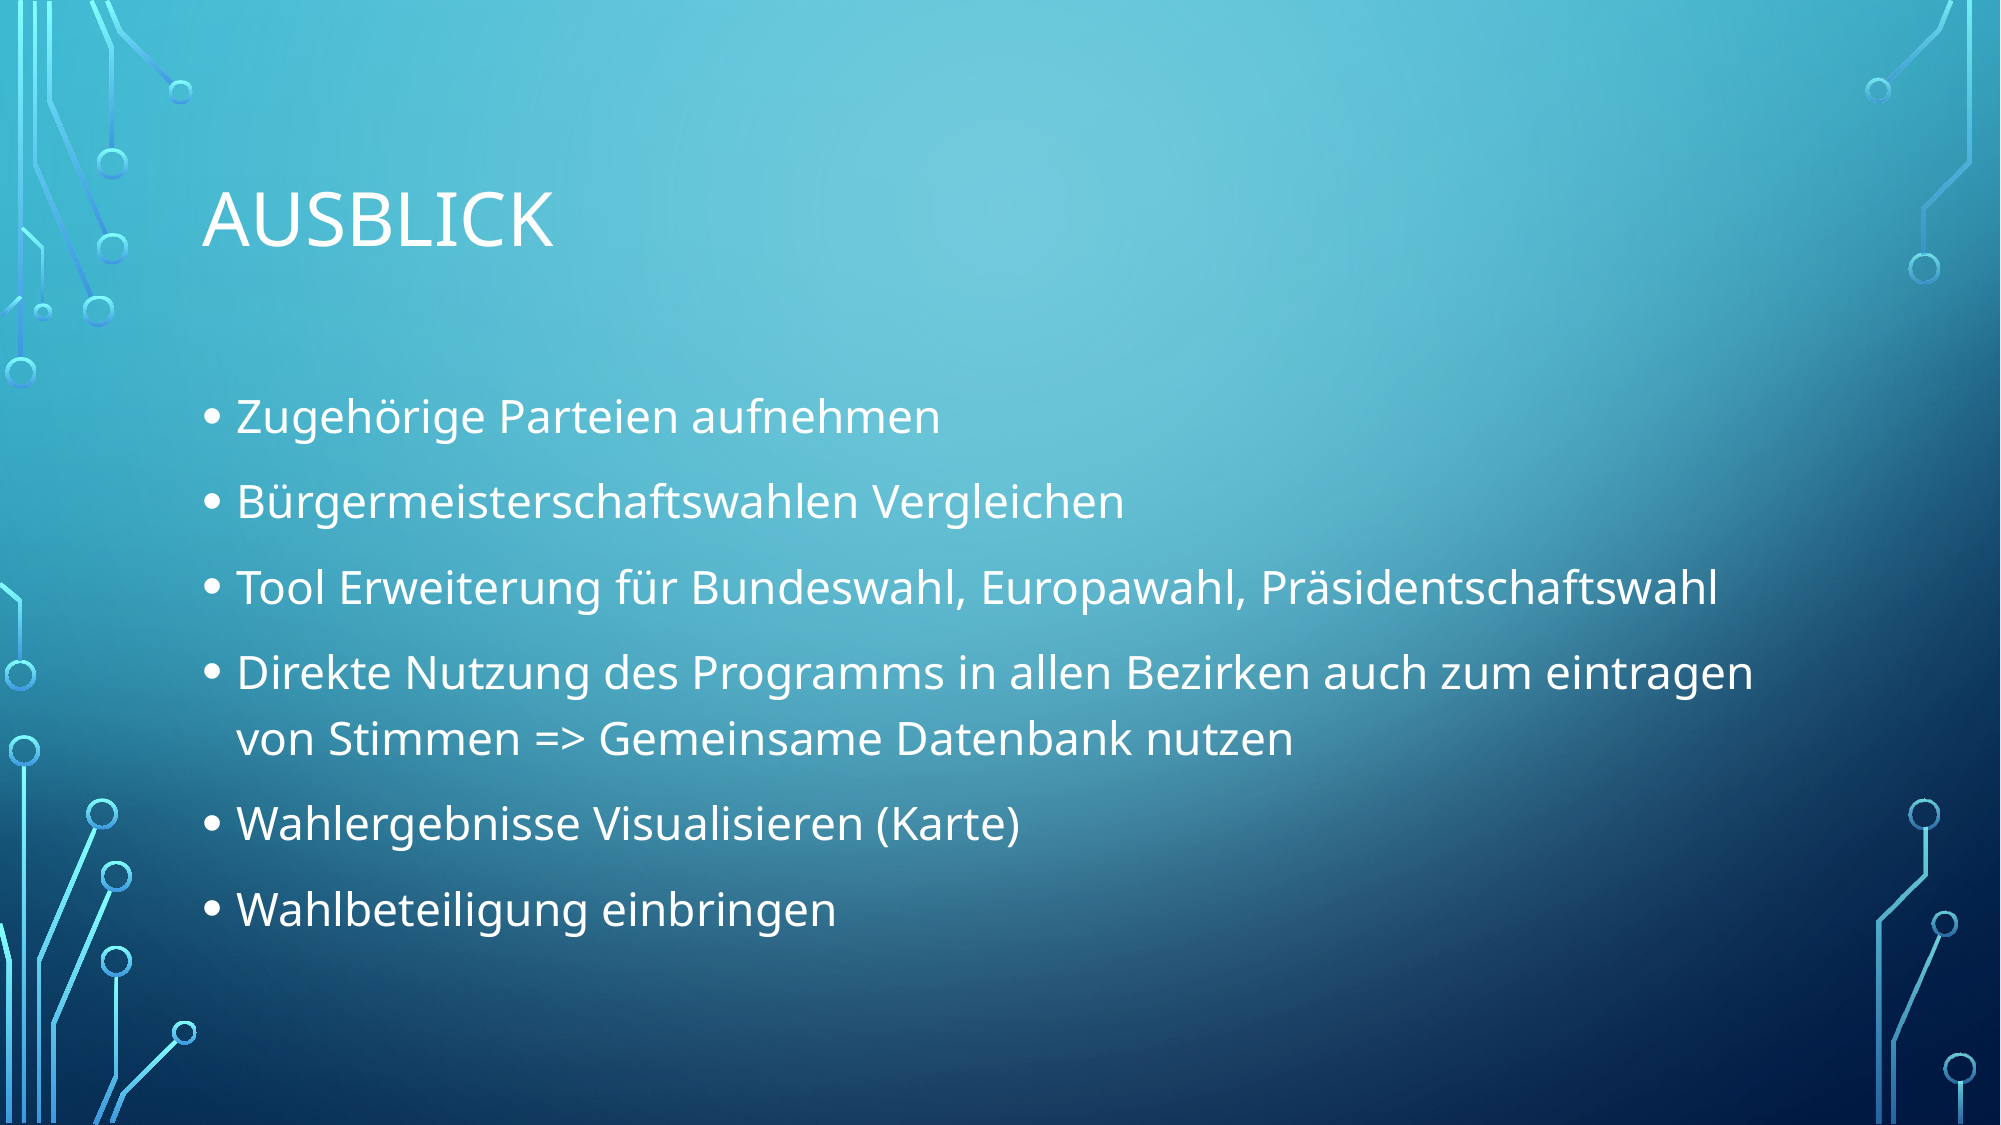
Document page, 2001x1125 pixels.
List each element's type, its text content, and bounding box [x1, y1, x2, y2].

title Ausblick [187, 101, 1813, 344]
list Zugehörige Parteien aufnehmen Bürgermeisterschaftswahlen Vergleichen Tool Erweiterung für Bundeswahl, Europawahl, Präsidentschaftswahl Direkte Nutzung des Programms in allen Bezirken auch zum eintragen von Stimmen => Gemeinsame Datenbank nutzen Wahlergebnisse Visualisieren (Karte) Wahlbeteiligung einbringen [187, 369, 1813, 950]
